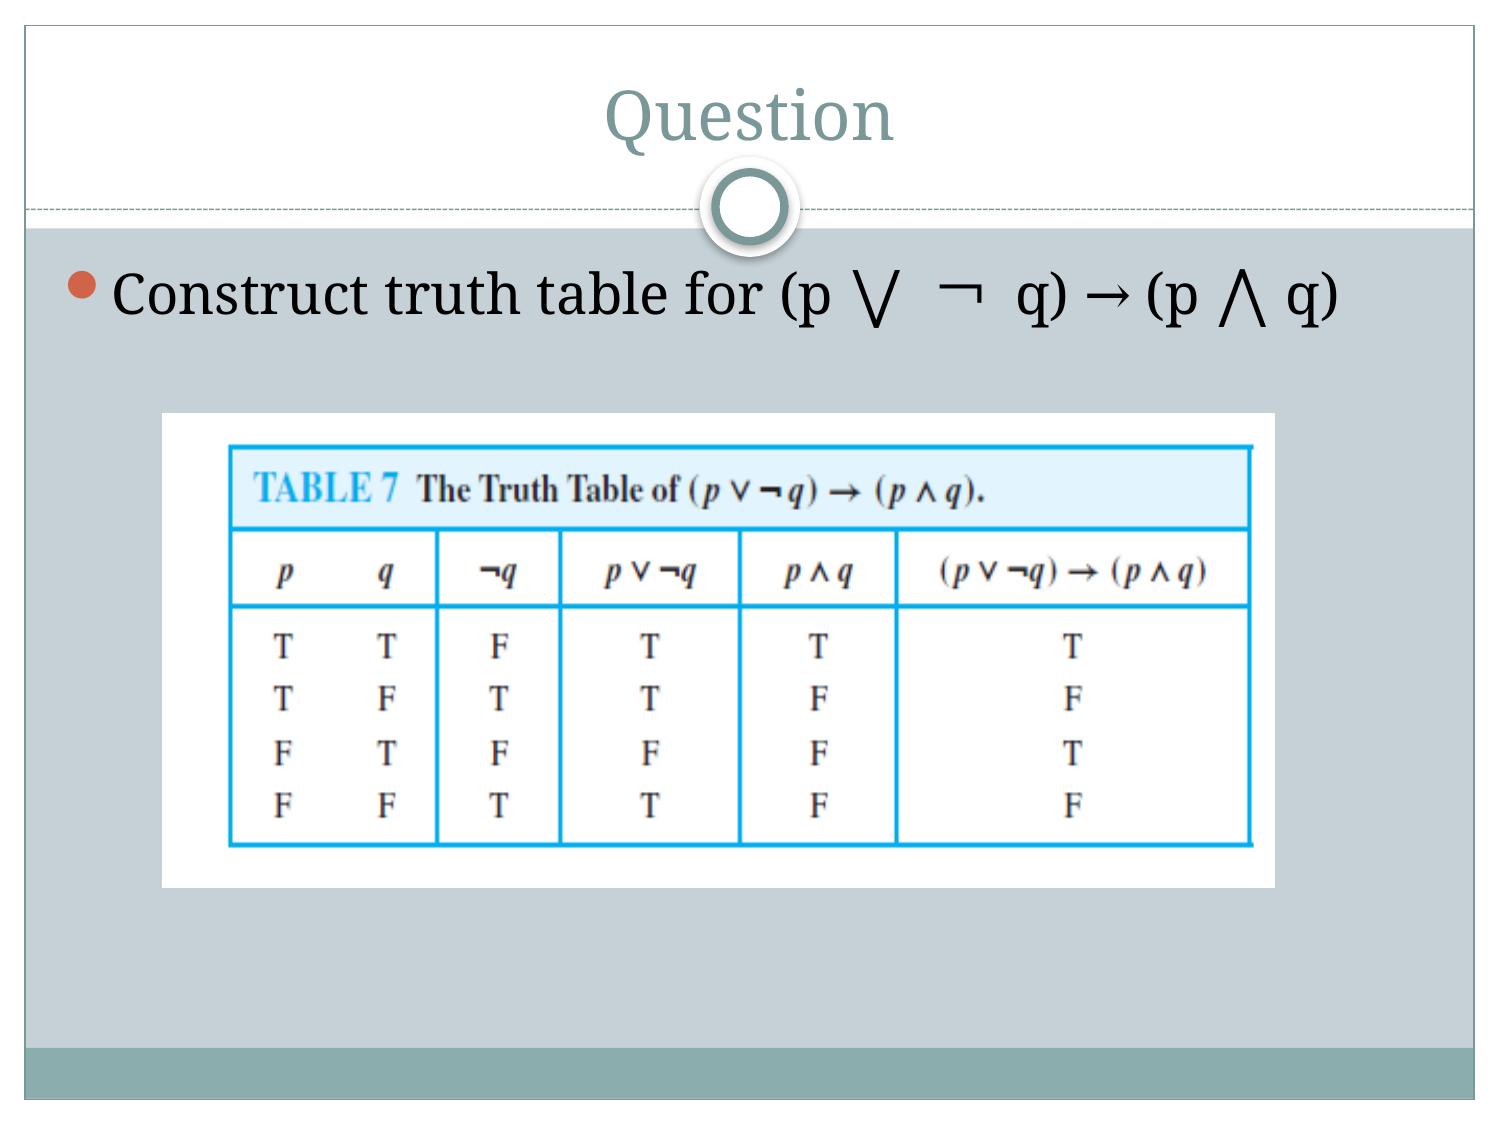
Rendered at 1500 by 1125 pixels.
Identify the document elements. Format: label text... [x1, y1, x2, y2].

picture [162, 412, 1276, 888]
title Question [49, 37, 1450, 162]
list Construct truth table for (p ⋁ ￢ q) → (p ⋀ q) [49, 250, 1445, 1001]
